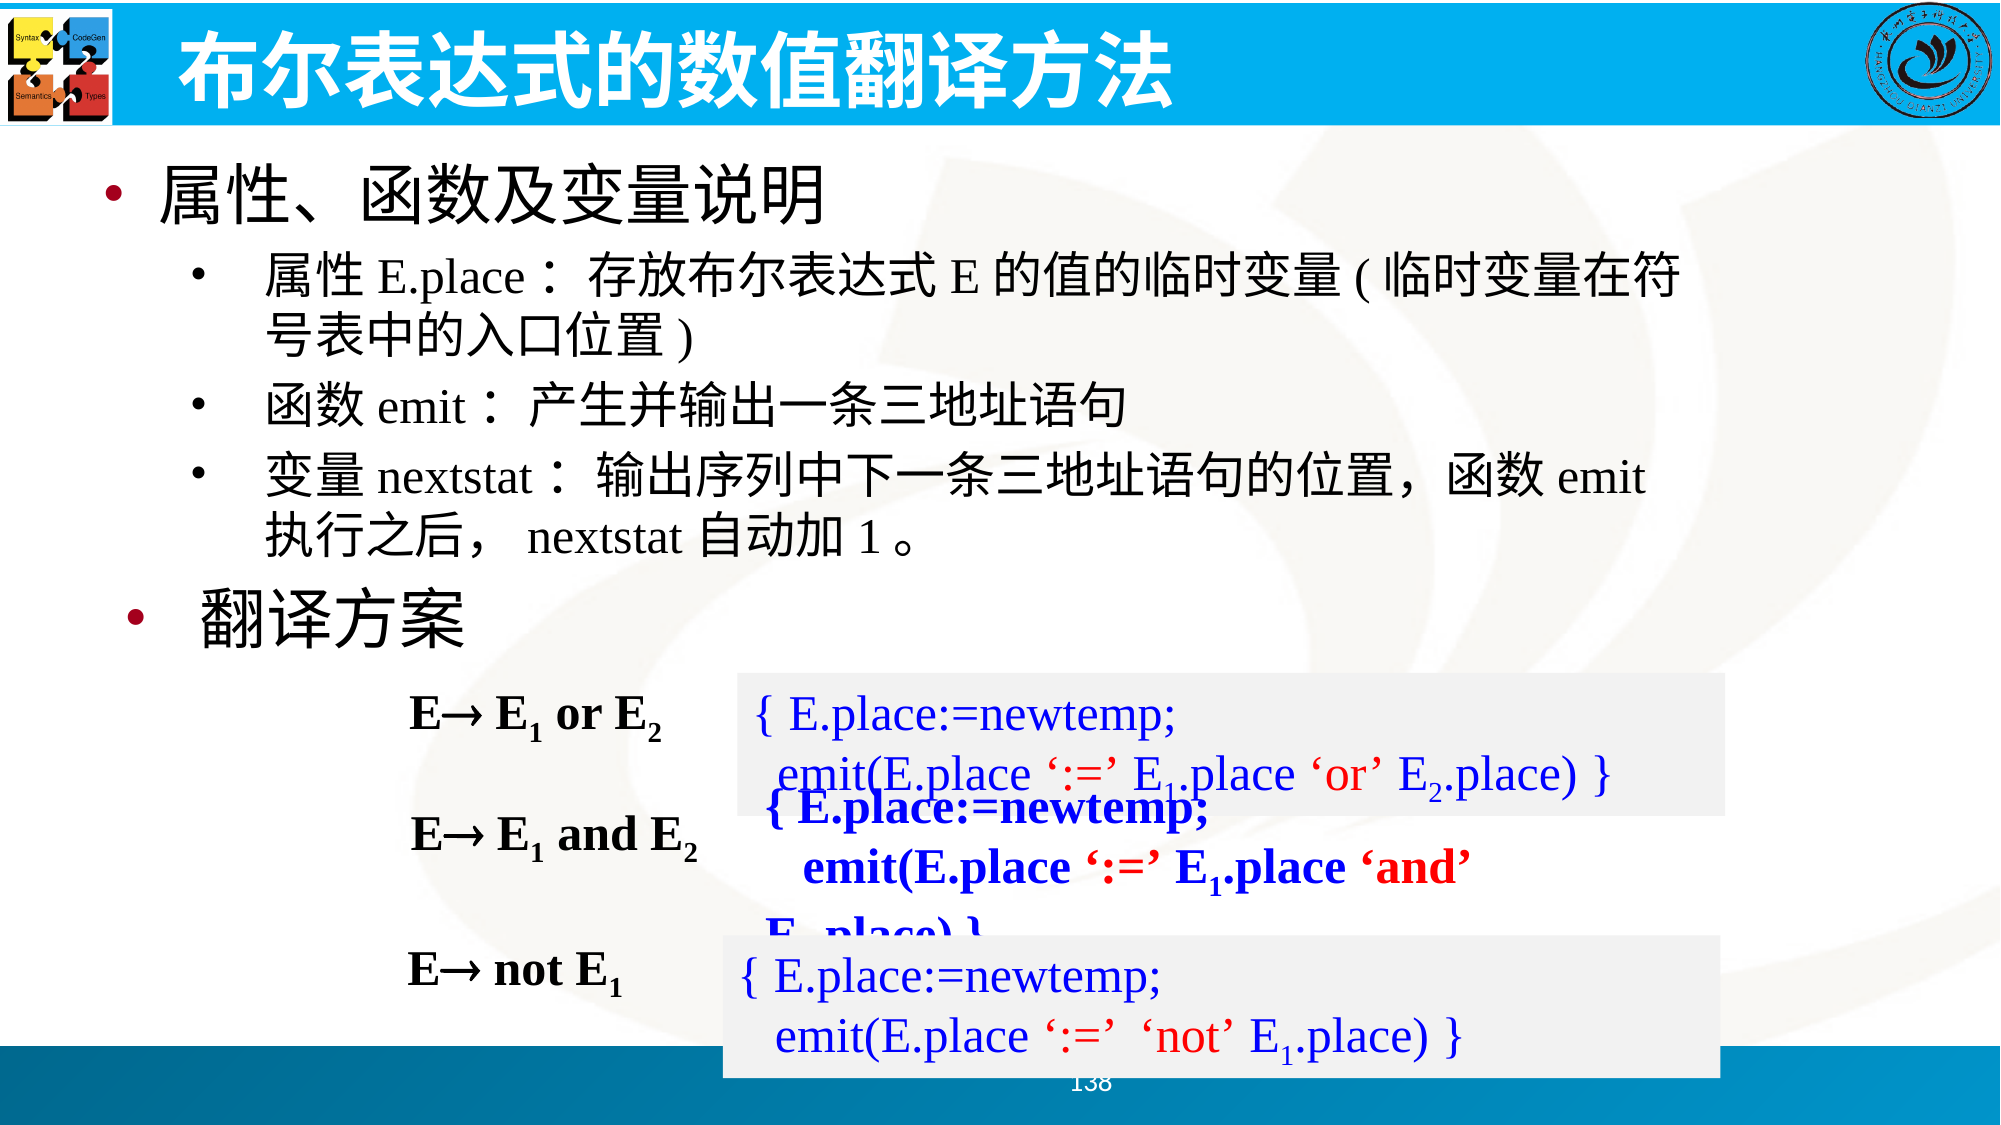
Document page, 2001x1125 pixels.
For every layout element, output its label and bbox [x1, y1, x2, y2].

text_box [392, 927, 639, 1011]
text_box [395, 792, 713, 876]
text_box [394, 672, 678, 756]
list [87, 145, 1700, 677]
text_box [722, 672, 1726, 1079]
slide_number [873, 1079, 1308, 1118]
title [162, 6, 1934, 126]
